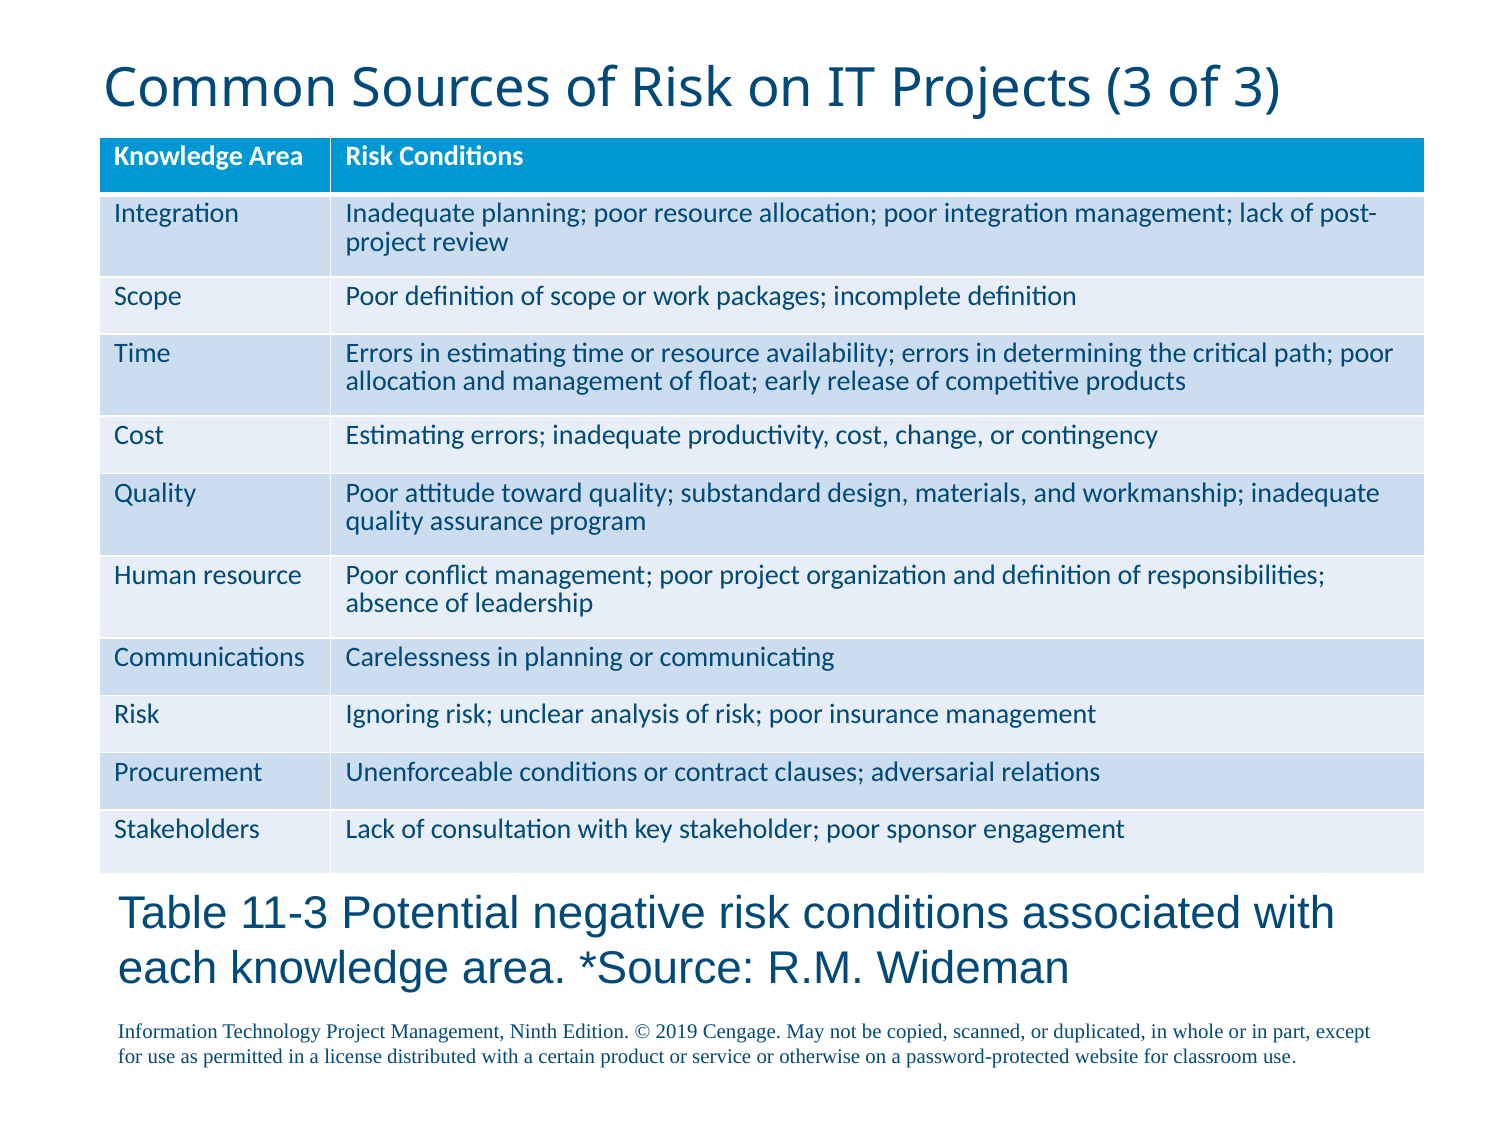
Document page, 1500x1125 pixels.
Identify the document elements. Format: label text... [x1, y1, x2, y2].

table_header Knowledge Area [100, 138, 330, 192]
table_cell Unenforceable conditions or contract clauses; adversarial relations [331, 753, 1424, 809]
table_cell Ignoring risk; unclear analysis of risk; poor insurance management [331, 696, 1424, 752]
table_cell Lack of consultation with key stakeholder; poor sponsor engagement [331, 811, 1424, 873]
table_cell Integration [100, 197, 330, 276]
table_cell Stakeholders [100, 811, 330, 873]
table_cell Estimating errors; inadequate productivity, cost, change, or contingency [331, 417, 1424, 473]
table_cell Human resource [100, 557, 330, 637]
table_cell Poor attitude toward quality; substandard design, materials, and workmanship; inadequate quality assurance program [331, 474, 1424, 555]
title Common Sources of Risk on IT Projects (3 of 3) [103, 59, 1397, 136]
table_header Risk Conditions [331, 138, 1424, 192]
table_cell Poor conflict management; poor project organization and definition of responsibilities; absence of leadership [331, 557, 1424, 637]
table_cell Poor definition of scope or work packages; incomplete definition [331, 278, 1424, 333]
table_cell Risk [100, 696, 330, 752]
footer Information Technology Project Management, Ninth Edition. © 2019 Cengage. May not be copied, scanned, or duplicated, in whole or in part, except for use as permitted in a license distributed with a certain product or service or otherwise on a password-protected website for classroom use. [103, 1009, 1397, 1070]
table_cell Scope [100, 278, 330, 333]
table_cell Inadequate planning; poor resource allocation; poor integration management; lack of post-project review [331, 197, 1424, 276]
table_cell Cost [100, 417, 330, 473]
table_cell Errors in estimating time or resource availability; errors in determining the critical path; poor allocation and management of float; early release of competitive products [331, 335, 1424, 415]
table_cell Time [100, 335, 330, 415]
table_cell Communications [100, 639, 330, 695]
table_cell Carelessness in planning or communicating [331, 639, 1424, 695]
text_box Table 11-3 Potential negative risk conditions associated with each knowledge area. *Source: R.M. Wideman [103, 874, 1371, 1000]
table_cell Quality [100, 474, 330, 555]
table_cell Procurement [100, 753, 330, 809]
